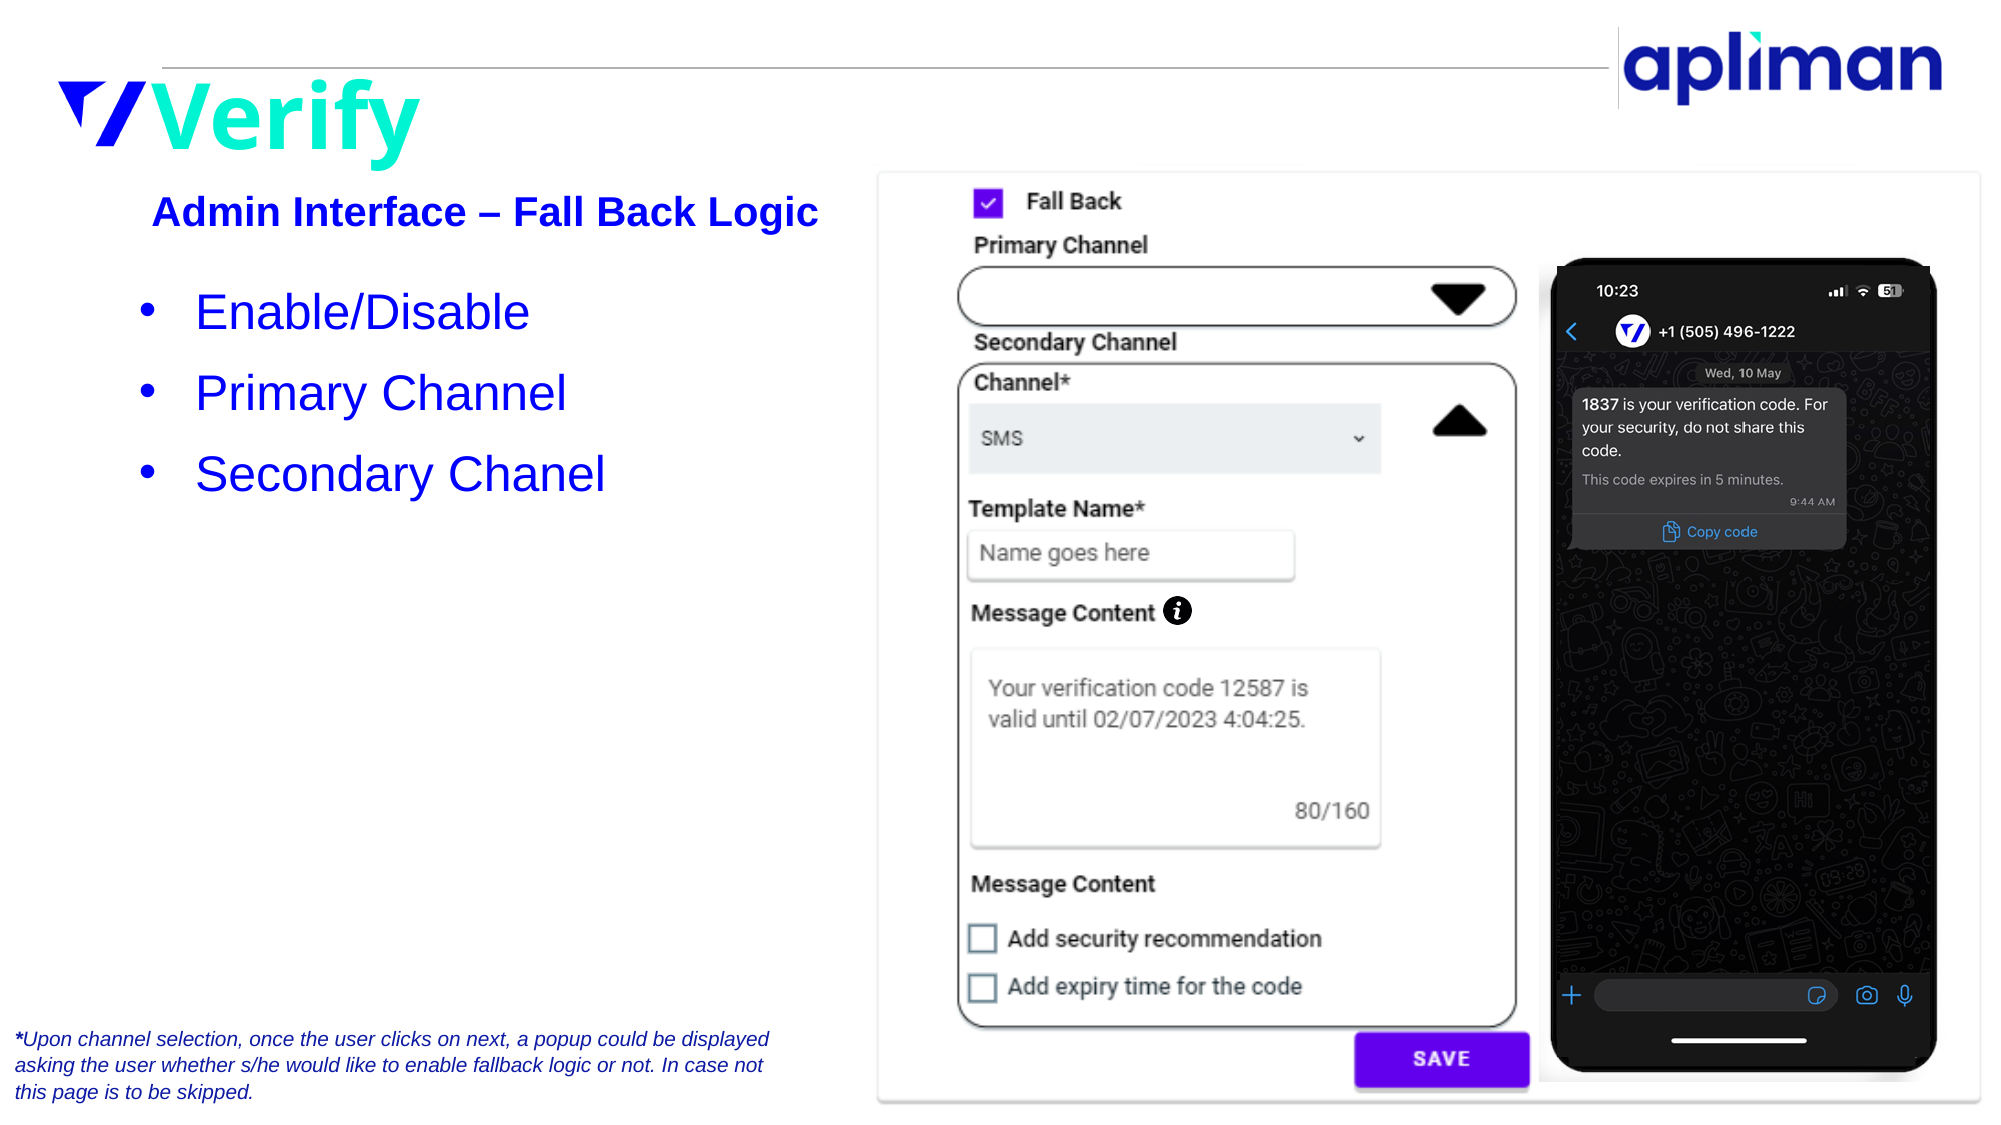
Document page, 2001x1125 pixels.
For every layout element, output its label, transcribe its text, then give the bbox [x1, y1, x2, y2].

text_box *Upon channel selection, once the user clicks on next, a popup could be displayed asking the user whether s/he would like to enable fallback logic or not. In case not this page is to be skipped. [0, 919, 795, 1112]
picture [870, 164, 2000, 1112]
text_box Enable/Disable Primary Channel Secondary Chanel [124, 268, 734, 590]
text_box Verify Admin Interface – Fall Back Logic [136, 109, 1946, 251]
picture [42, 27, 1947, 169]
